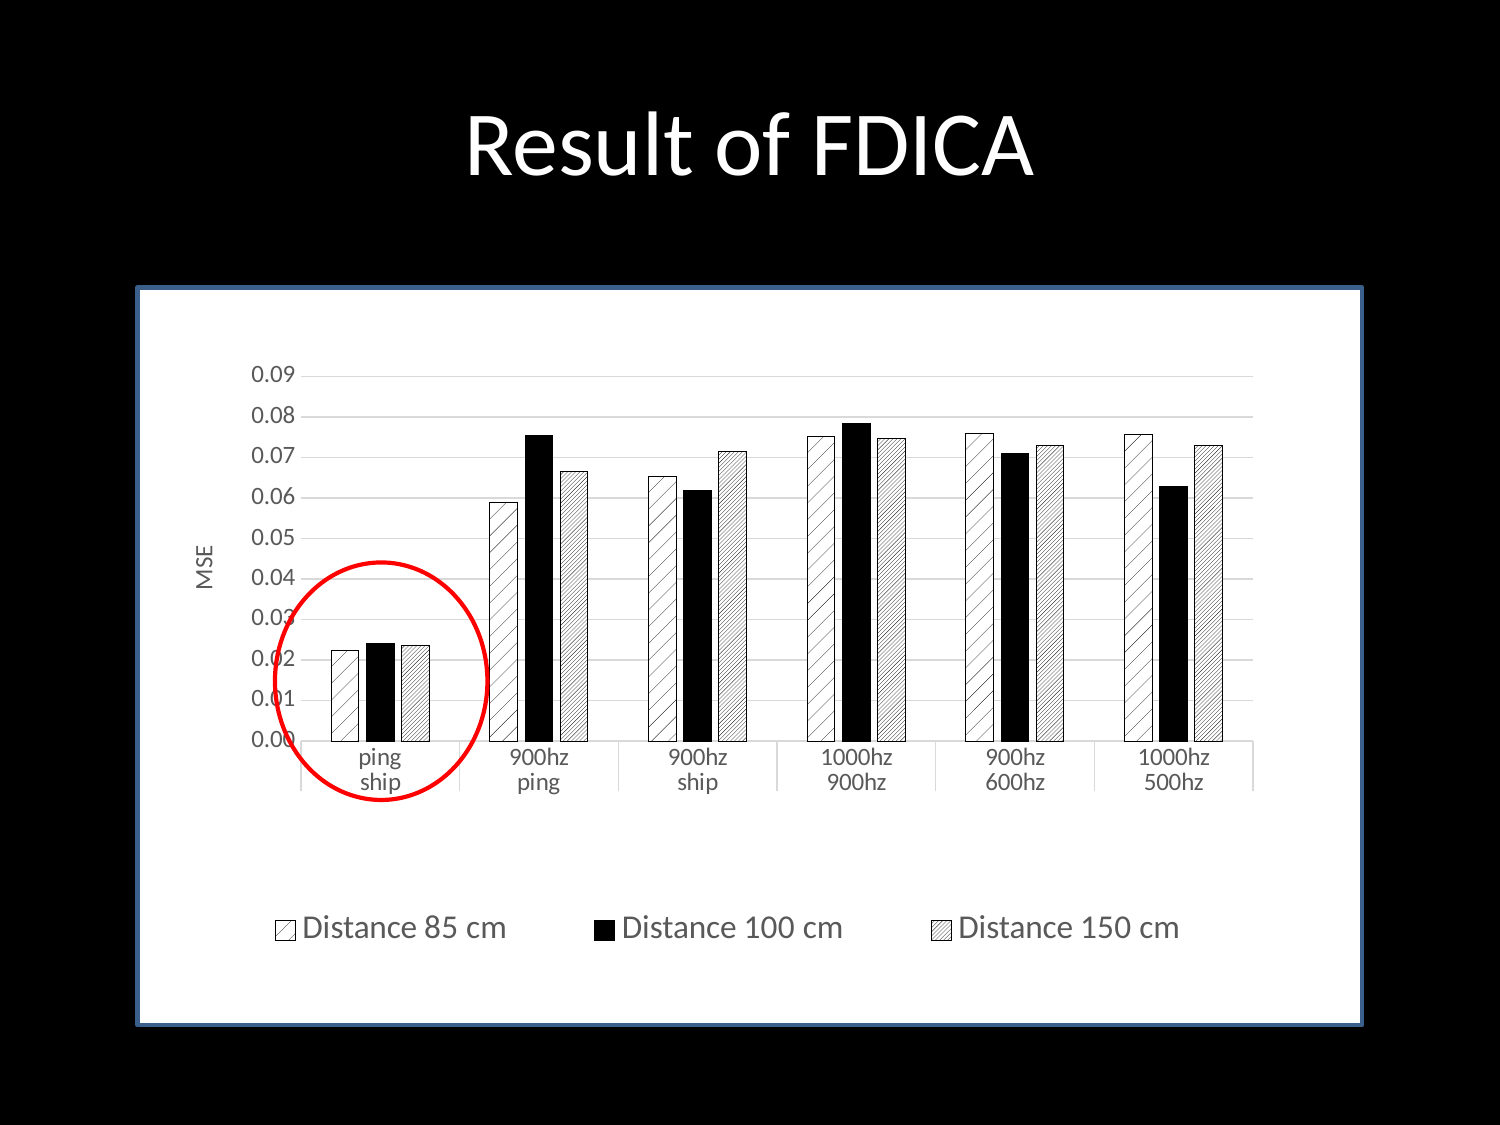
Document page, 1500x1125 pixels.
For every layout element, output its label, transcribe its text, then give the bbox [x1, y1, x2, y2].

title Result of FDICA [75, 45, 1425, 233]
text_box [124, 287, 1363, 1026]
